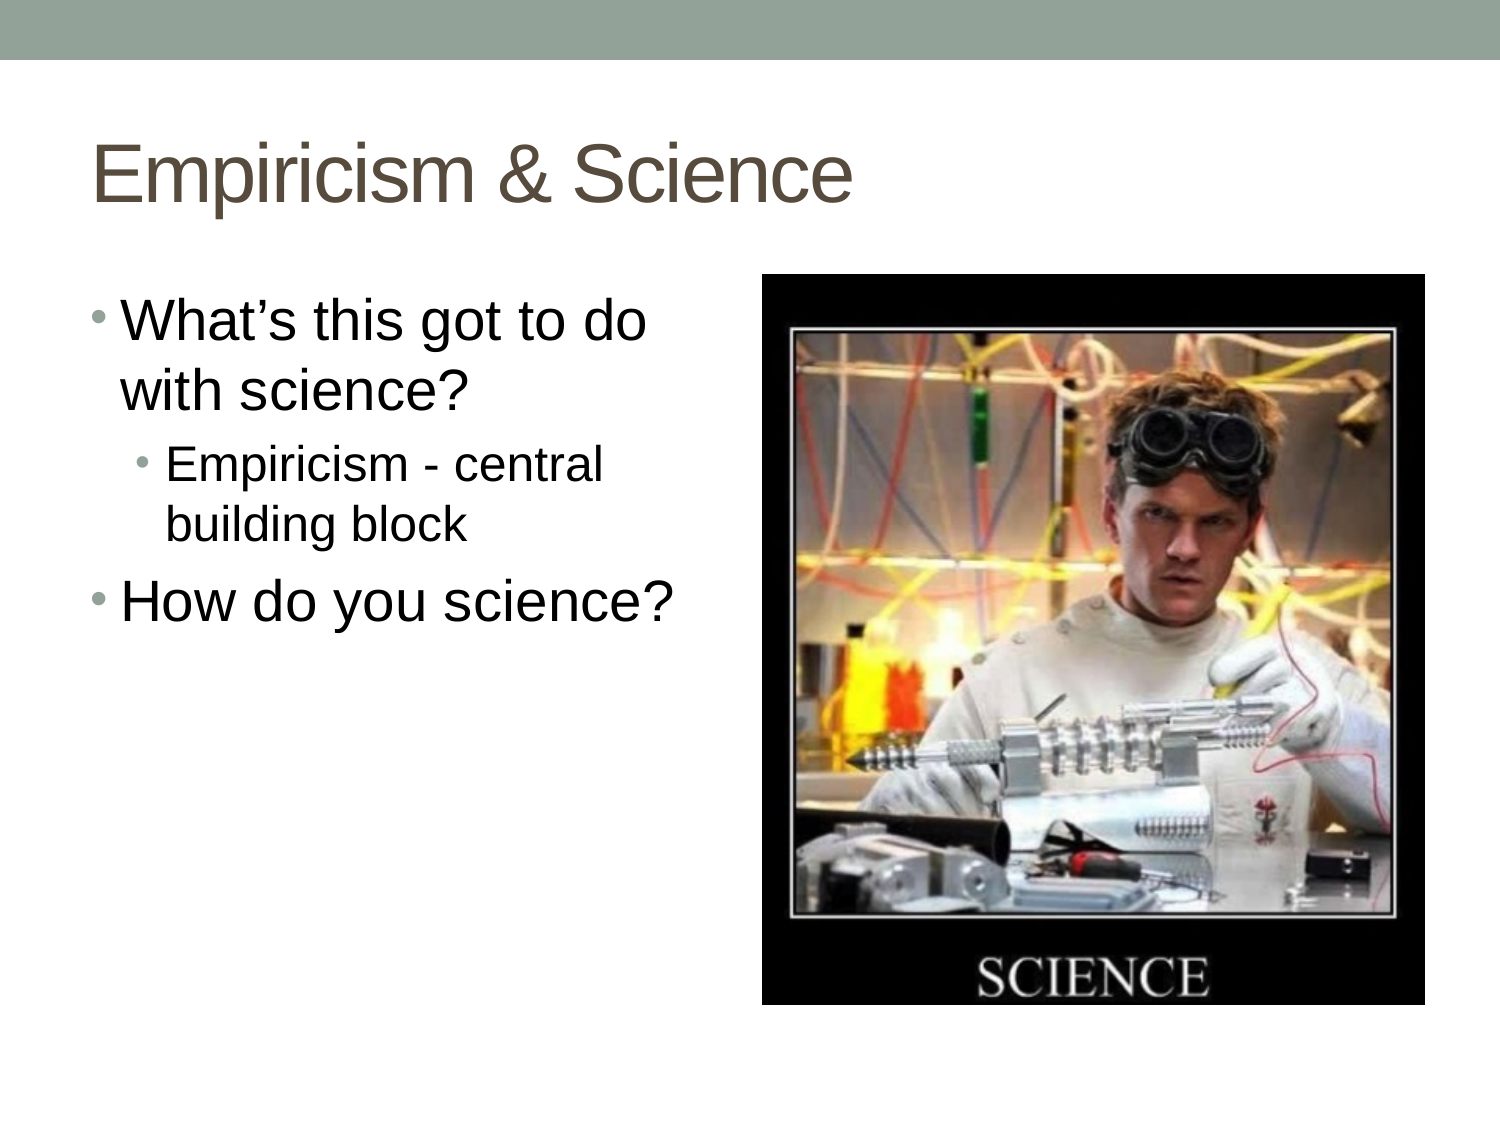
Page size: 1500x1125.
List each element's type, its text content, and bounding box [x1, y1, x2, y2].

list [762, 274, 1426, 1005]
title Empiricism & Science [75, 87, 1425, 250]
list What’s this got to do with science? Empiricism - central building block How do you science? [75, 274, 738, 1049]
